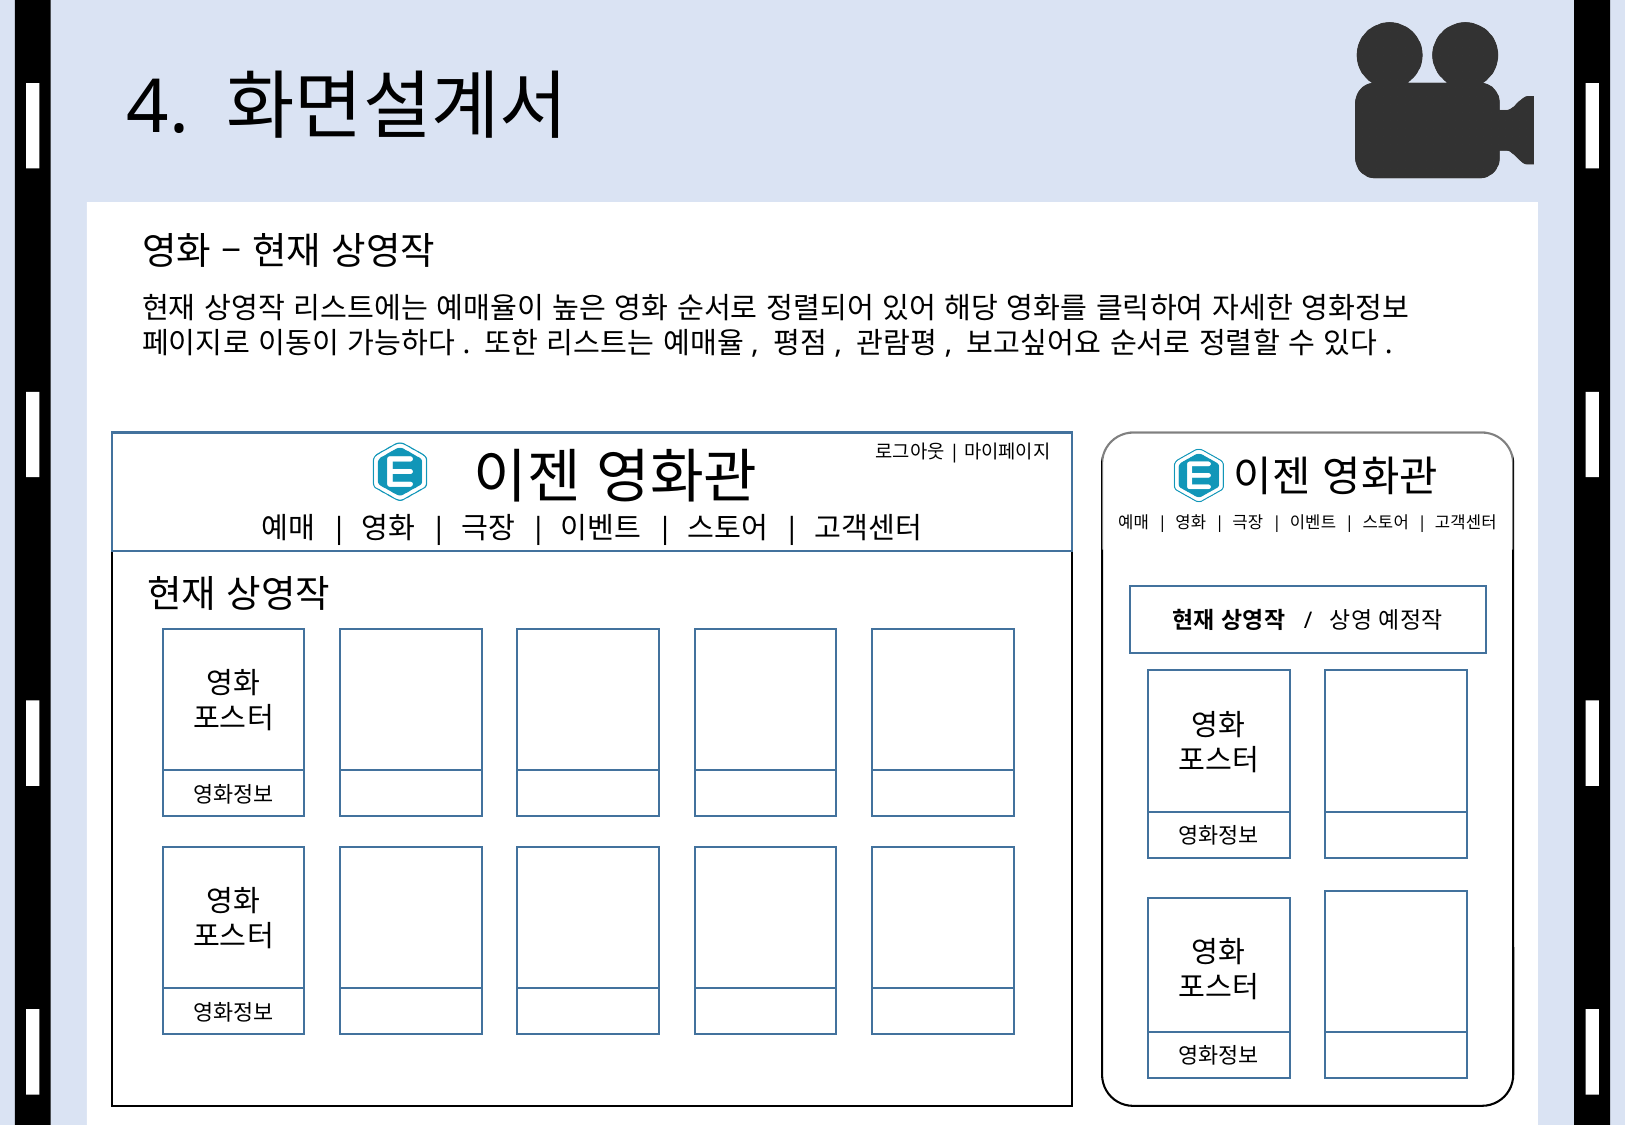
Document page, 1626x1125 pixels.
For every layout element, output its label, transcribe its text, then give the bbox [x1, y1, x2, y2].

text_box [86, 201, 1539, 1125]
text_box [871, 987, 1015, 1035]
text_box [871, 628, 1015, 769]
text_box [871, 769, 1015, 817]
text_box [516, 846, 660, 987]
text_box 로그아웃|마이페이지 [777, 436, 1150, 467]
text_box [111, 552, 1073, 1107]
title 4. 화면설계서 [111, 0, 1514, 218]
text_box 영화정보 [162, 987, 305, 1035]
text_box 영화정보 [1147, 811, 1291, 859]
text_box 이젠 영화관 예매 | 영화 | 극장 | 이벤트 | 스토어 | 고객센터 [1101, 431, 1514, 551]
text_box [1324, 1031, 1468, 1079]
text_box [339, 987, 483, 1035]
text_box [694, 846, 837, 987]
text_box 현재 상영작 / 상영 예정작 [1129, 585, 1487, 654]
text_box [1324, 890, 1468, 1031]
text_box 영화 포스터 [1147, 669, 1291, 811]
text_box [339, 769, 483, 817]
picture [1165, 442, 1231, 505]
text_box [694, 987, 837, 1035]
text_box [694, 628, 837, 769]
text_box [339, 846, 483, 987]
text_box [516, 987, 660, 1035]
text_box [694, 769, 837, 817]
text_box [1324, 669, 1468, 811]
text_box [1324, 811, 1468, 859]
text_box [1101, 460, 1515, 1107]
text_box 영화 포스터 [1147, 897, 1291, 1031]
text_box 영화정보 [162, 769, 305, 817]
text_box [516, 628, 660, 769]
text_box 영화 포스터 [162, 846, 305, 987]
text_box 현재 상영작 리스트에는 예매율이 높은 영화 순서로 정렬되어 있어 해당 영화를 클릭하여 자세한 영화정보 페이지로 이동이 가능하다. 또한 리스트는 예매율, 평점, 관람평, 보고싶어요 순서로 정렬할 수 있다. [127, 281, 1514, 367]
text_box 영화 포스터 [162, 628, 305, 769]
text_box 현재 상영작 [132, 562, 688, 623]
picture [363, 435, 435, 504]
text_box [516, 769, 660, 817]
text_box [871, 846, 1015, 987]
text_box [339, 628, 483, 769]
text_box 영화 – 현재 상영작 [127, 219, 718, 280]
text_box 이젠 영화관 예매 | 영화 | 극장 | 이벤트 | 스토어 | 고객센터 [111, 431, 1073, 552]
text_box 영화정보 [1147, 1031, 1291, 1079]
picture [1514, 7, 1534, 185]
